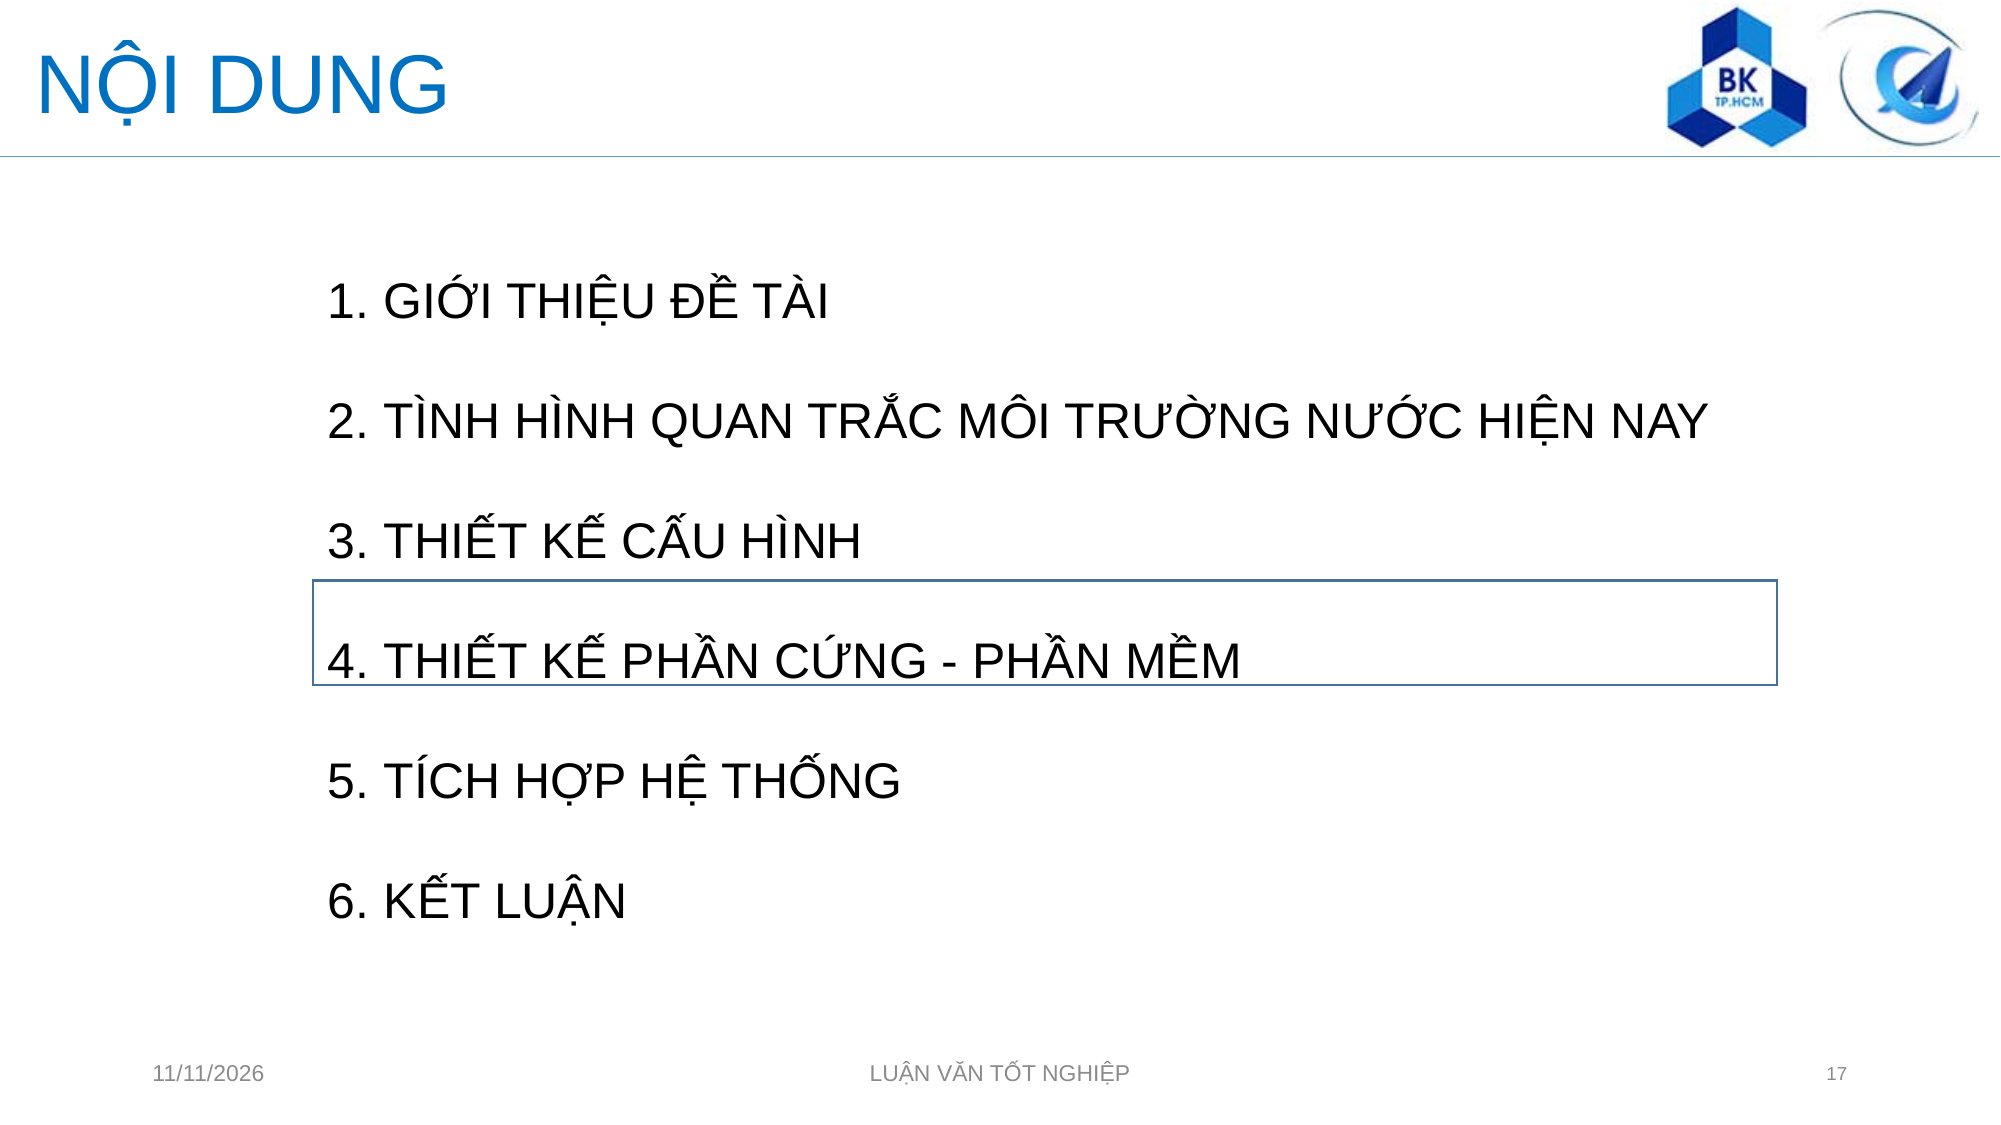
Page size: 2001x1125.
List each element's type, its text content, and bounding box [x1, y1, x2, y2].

text_box GIỚI THIỆU ĐỀ TÀI TÌNH HÌNH QUAN TRẮC MÔI TRƯỜNG NƯỚC HIỆN NAY THIẾT KẾ CẤU HÌNH THIẾT KẾ PHẦN CỨNG - PHẦN MỀM TÍCH HỢP HỆ THỐNG KẾT LUẬN [312, 686, 1778, 936]
text_box [312, 579, 1778, 686]
slide_number 23-Jun-19 [137, 1042, 588, 1103]
footer LUẬN VĂN TỐT NGHIỆP [662, 1042, 1338, 1103]
picture [1665, 2, 1979, 156]
text_box NỘI DUNG [0, 22, 466, 138]
text_box GIỚI THIỆU ĐỀ TÀI TÌNH HÌNH QUAN TRẮC MÔI TRƯỜNG NƯỚC HIỆN NAY THIẾT KẾ CẤU HÌNH THIẾT KẾ PHẦN CỨNG - PHẦN MỀM TÍCH HỢP HỆ THỐNG KẾT LUẬN [312, 200, 1778, 579]
slide_number 17 [1412, 1042, 1863, 1103]
